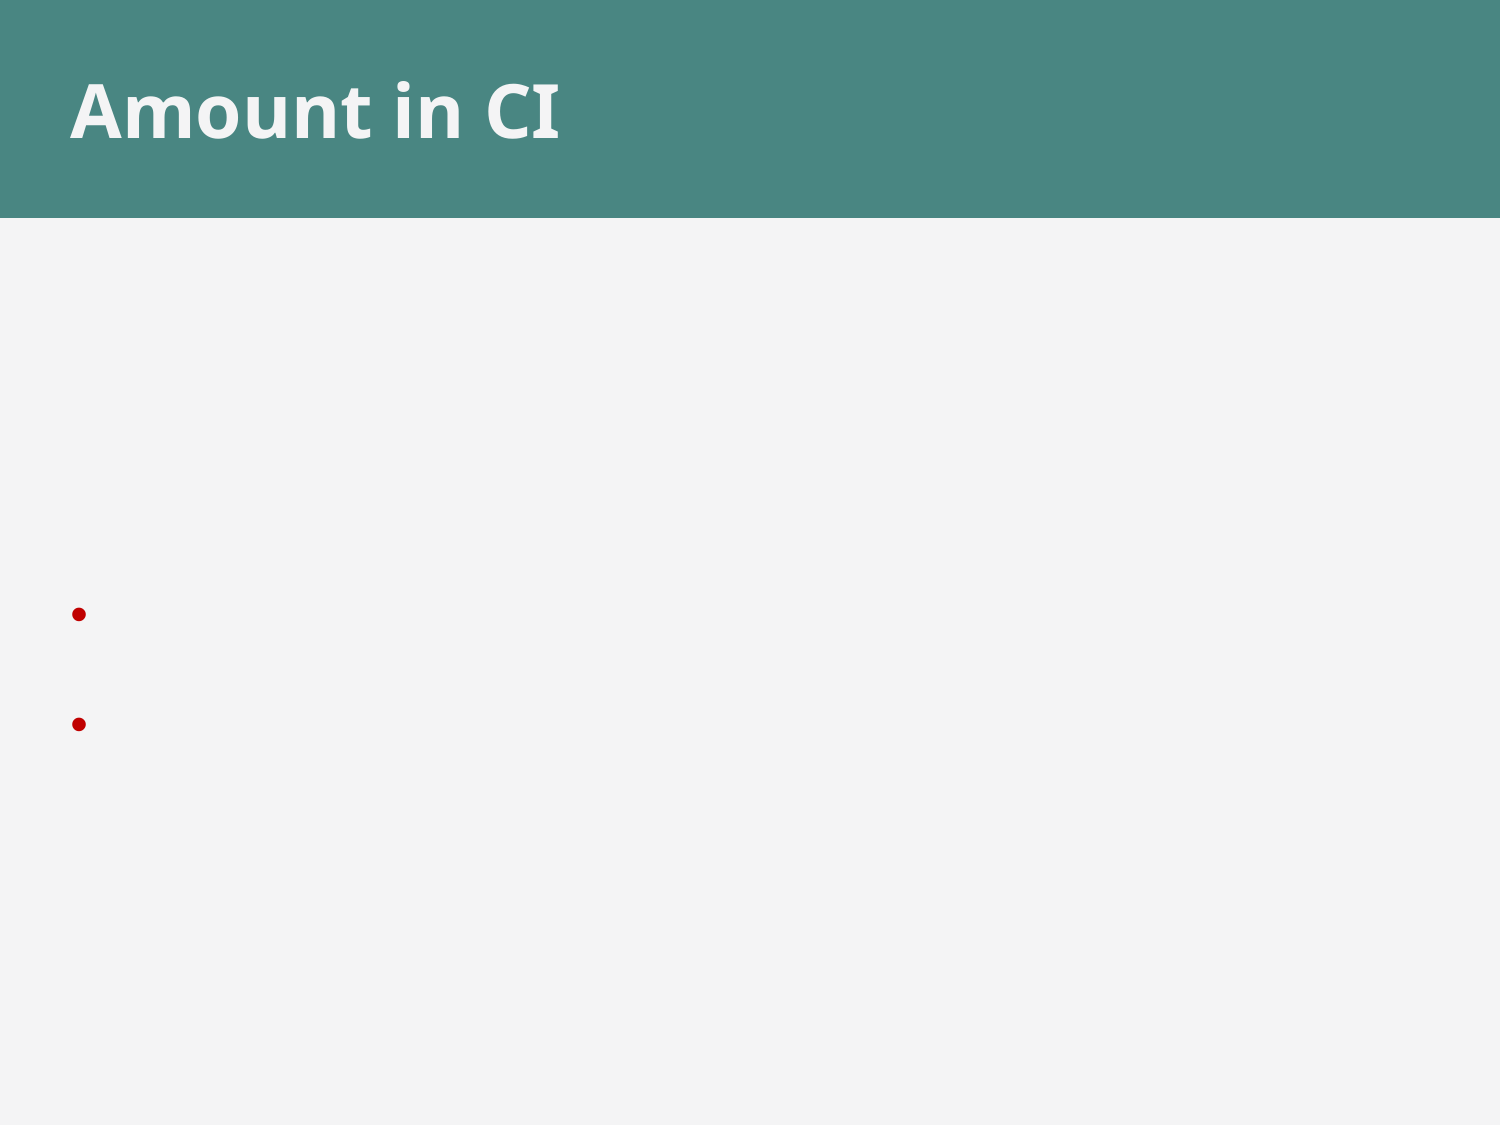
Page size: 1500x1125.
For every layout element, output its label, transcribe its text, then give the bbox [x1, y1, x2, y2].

title Amount in CI [55, 0, 1350, 218]
